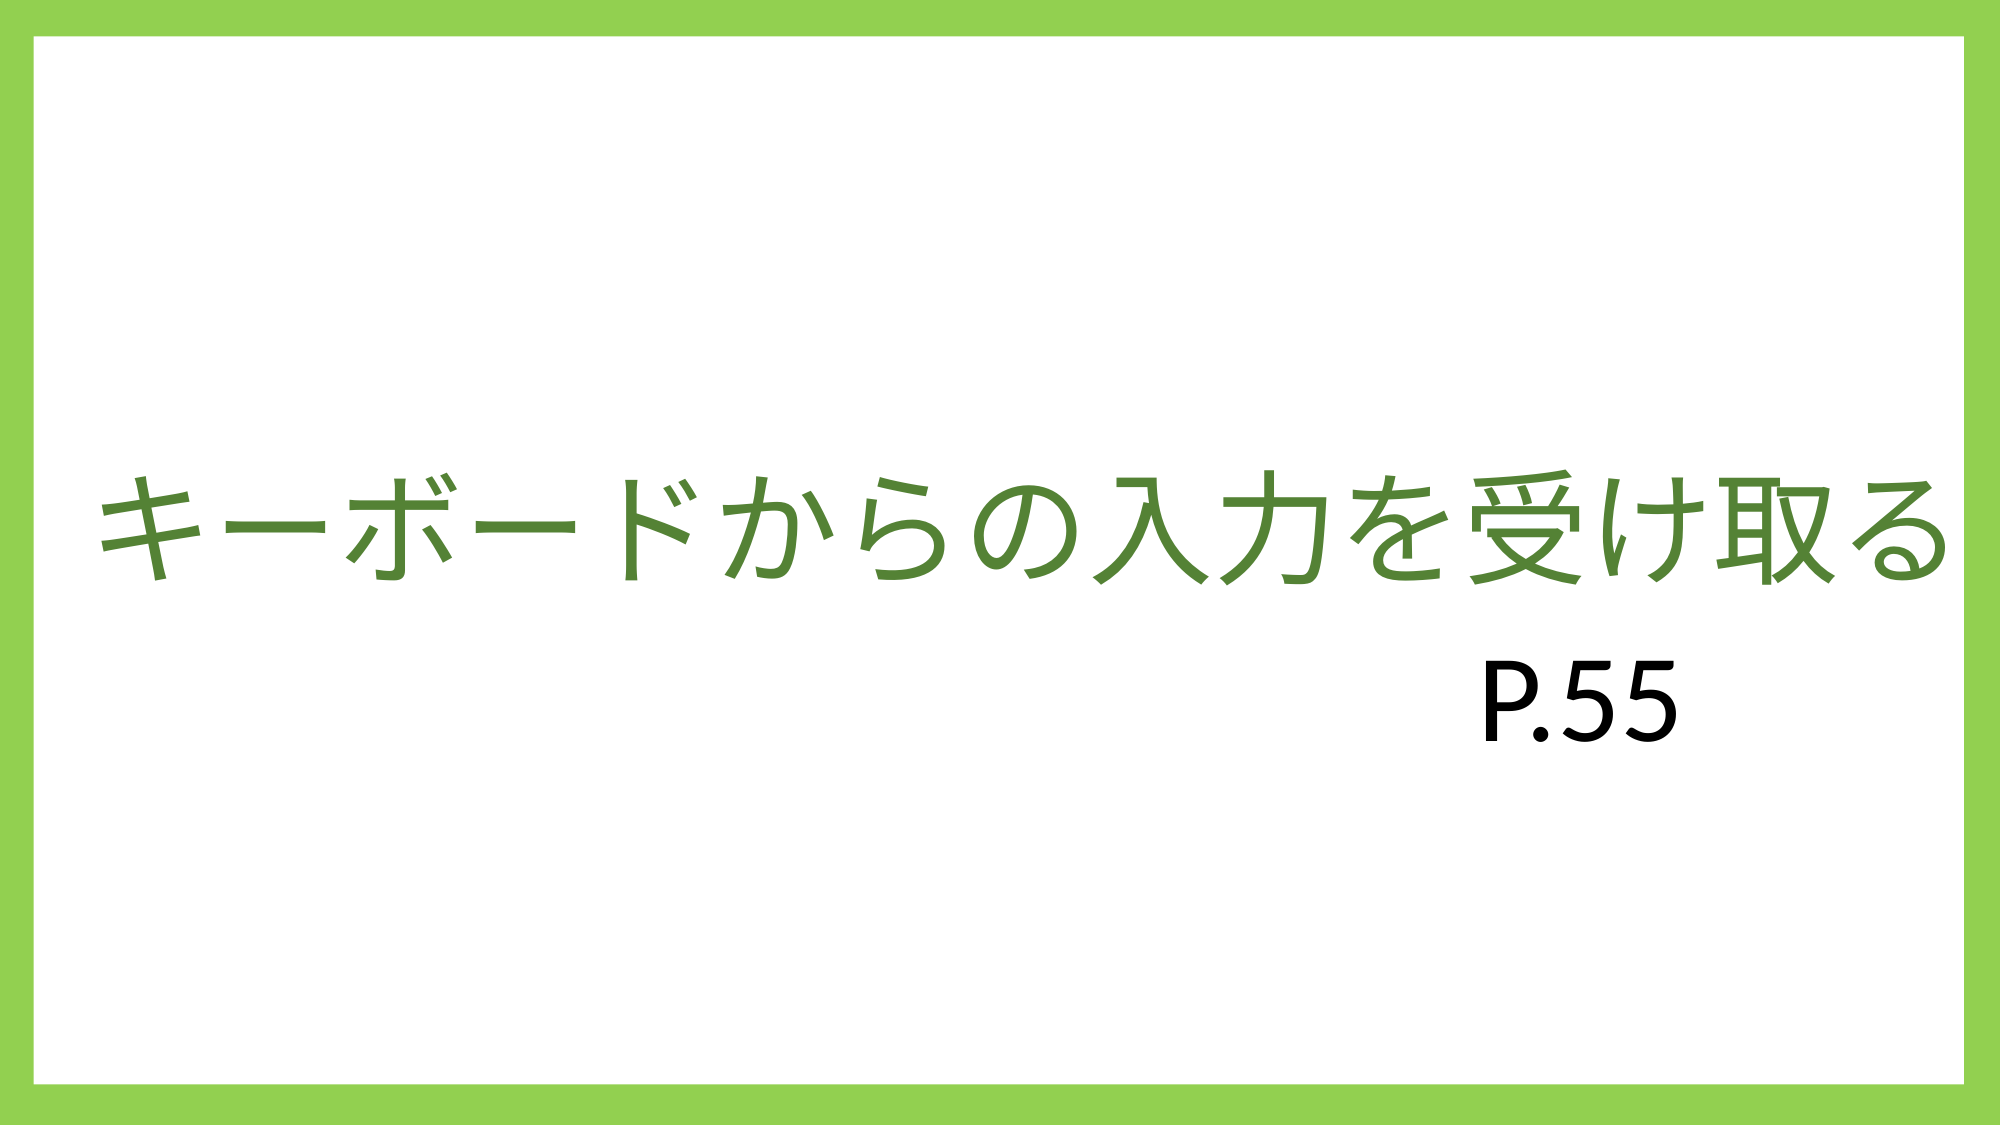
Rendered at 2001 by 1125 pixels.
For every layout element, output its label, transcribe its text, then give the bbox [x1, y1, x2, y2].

text_box キーボードからの入力を受け取る [73, 442, 1979, 608]
text_box P.55 [1462, 609, 1699, 774]
